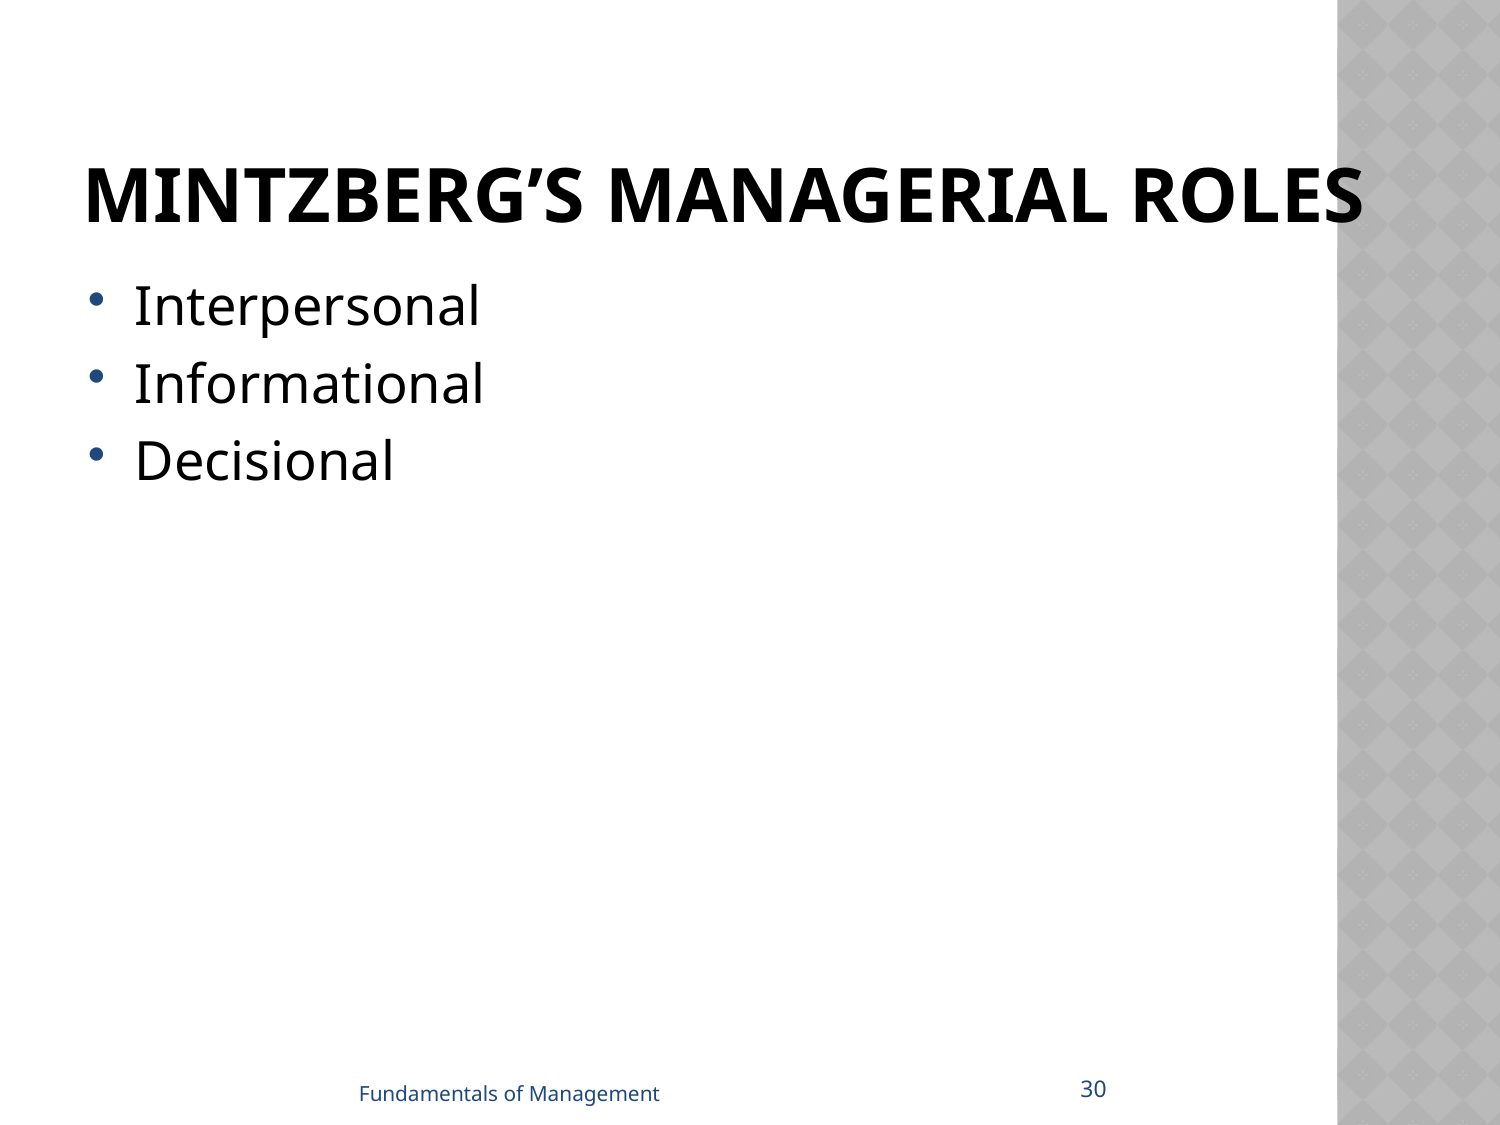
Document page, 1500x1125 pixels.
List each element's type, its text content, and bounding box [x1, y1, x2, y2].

footer Fundamentals of Management [75, 1075, 675, 1114]
title MINTZBERG’S MANAGERIAL ROLES [75, 87, 1500, 238]
list Interpersonal Informational Decisional [75, 264, 1263, 1059]
slide_number 30 [1025, 1075, 1122, 1113]
